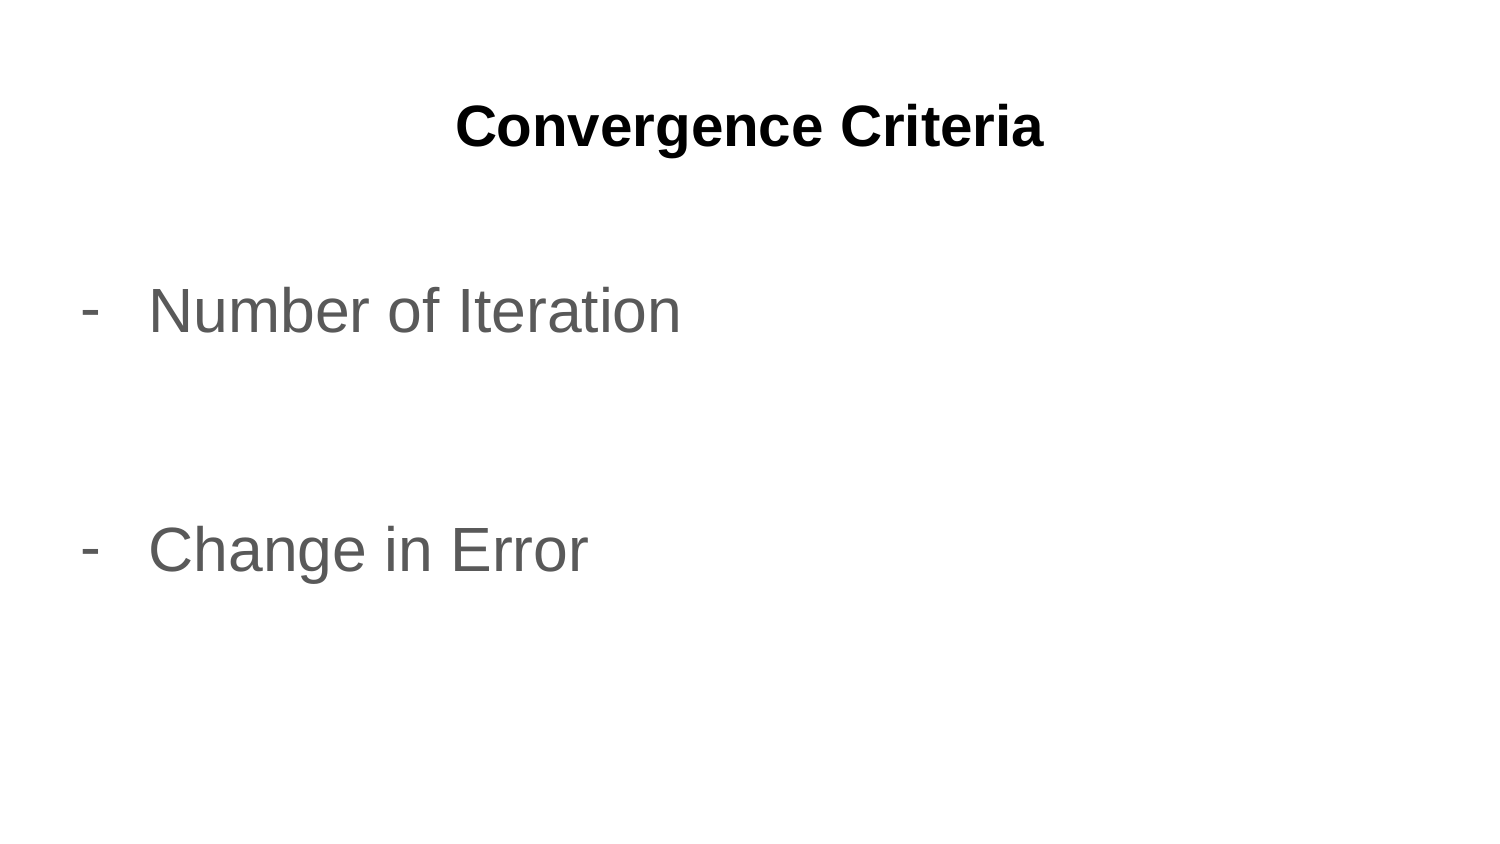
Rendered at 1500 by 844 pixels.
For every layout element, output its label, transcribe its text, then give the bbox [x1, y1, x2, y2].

list Number of Iteration Change in Error [58, 244, 1457, 805]
title Convergence Criteria [51, 72, 1449, 167]
